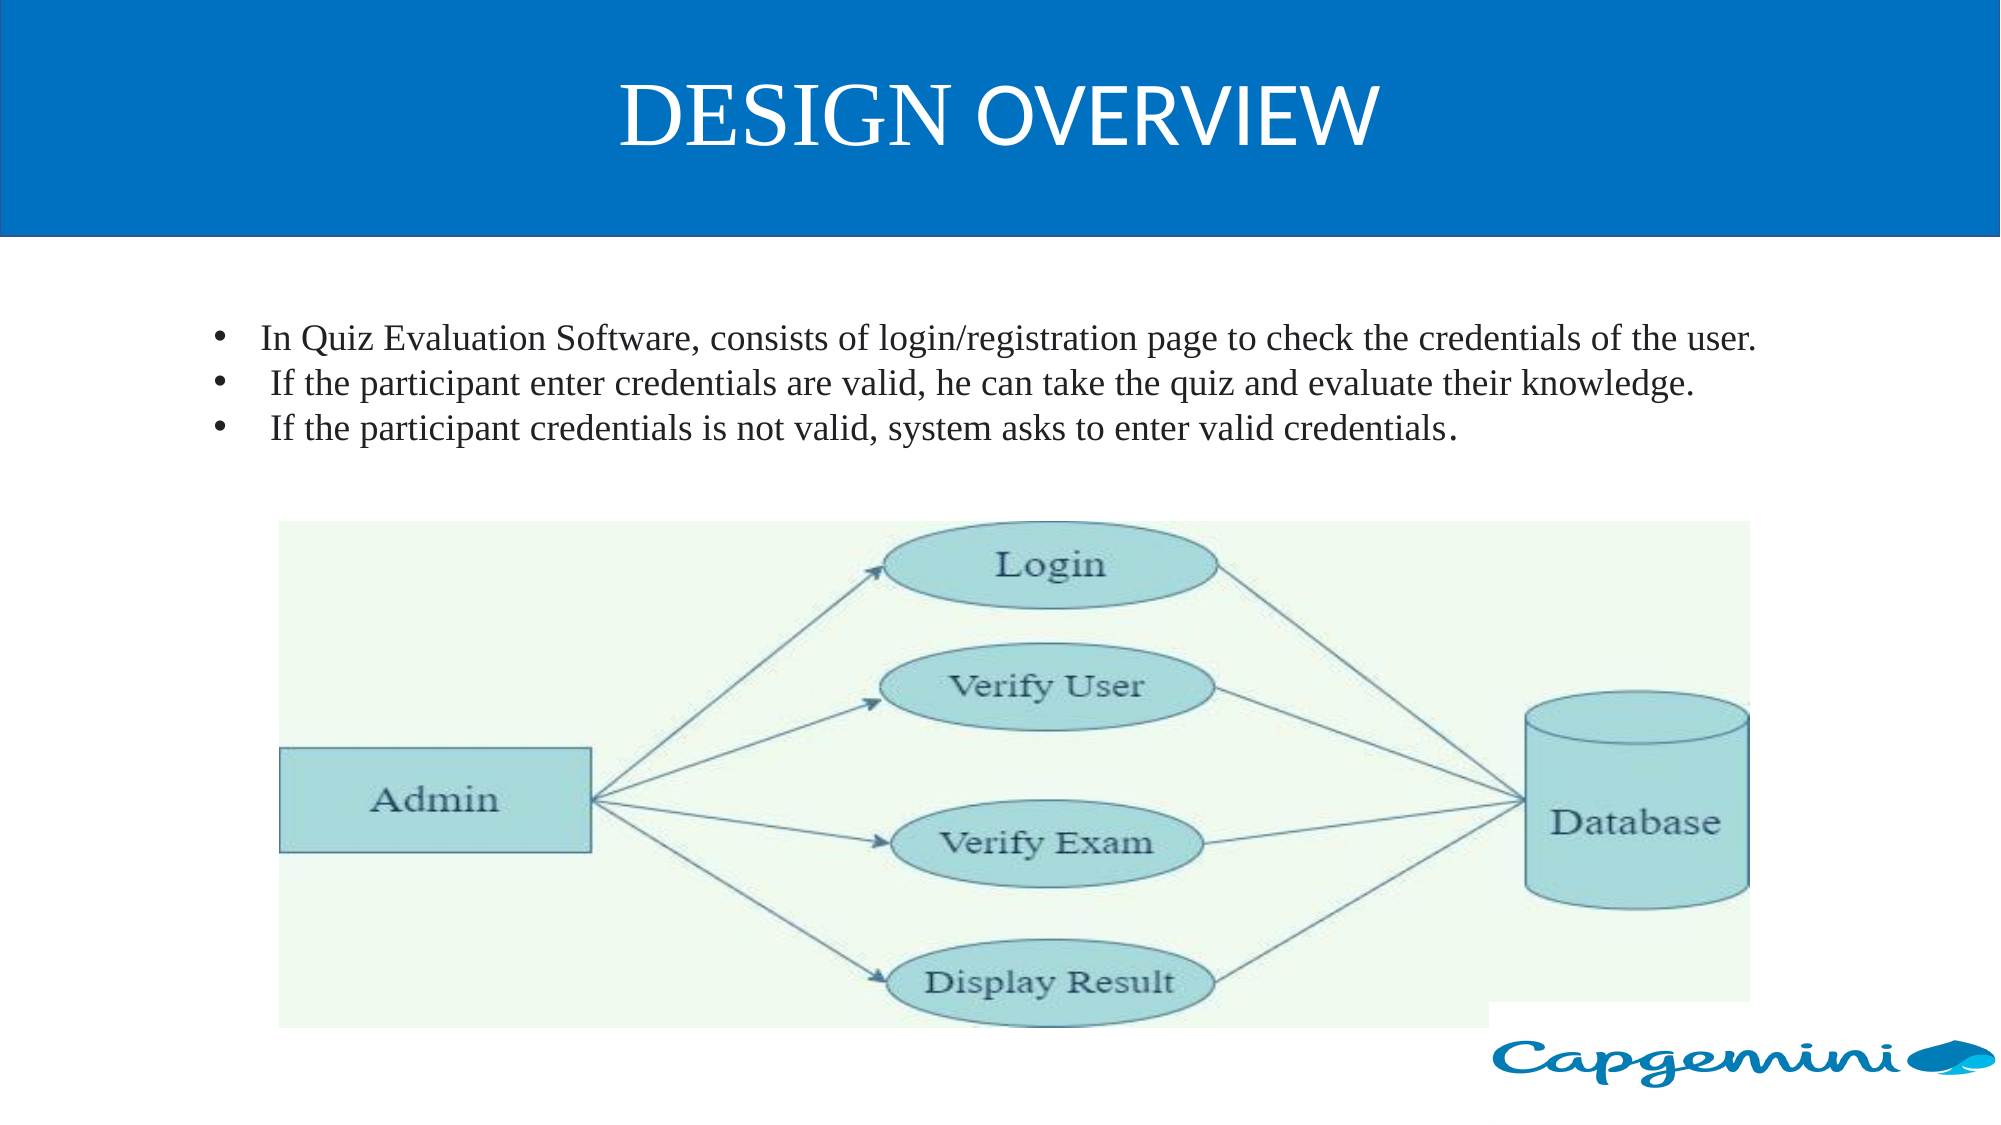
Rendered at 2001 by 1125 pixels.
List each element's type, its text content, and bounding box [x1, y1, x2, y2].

picture [1489, 1002, 2000, 1125]
text_box In Quiz Evaluation Software, consists of login/registration page to check the credentials of the user. If the participant enter credentials are valid, he can take the quiz and evaluate their knowledge. If the participant credentials is not valid, system asks to enter valid credentials. [198, 305, 1859, 456]
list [279, 521, 1750, 1028]
title DESIGN OVERVIEW [0, 0, 2000, 237]
